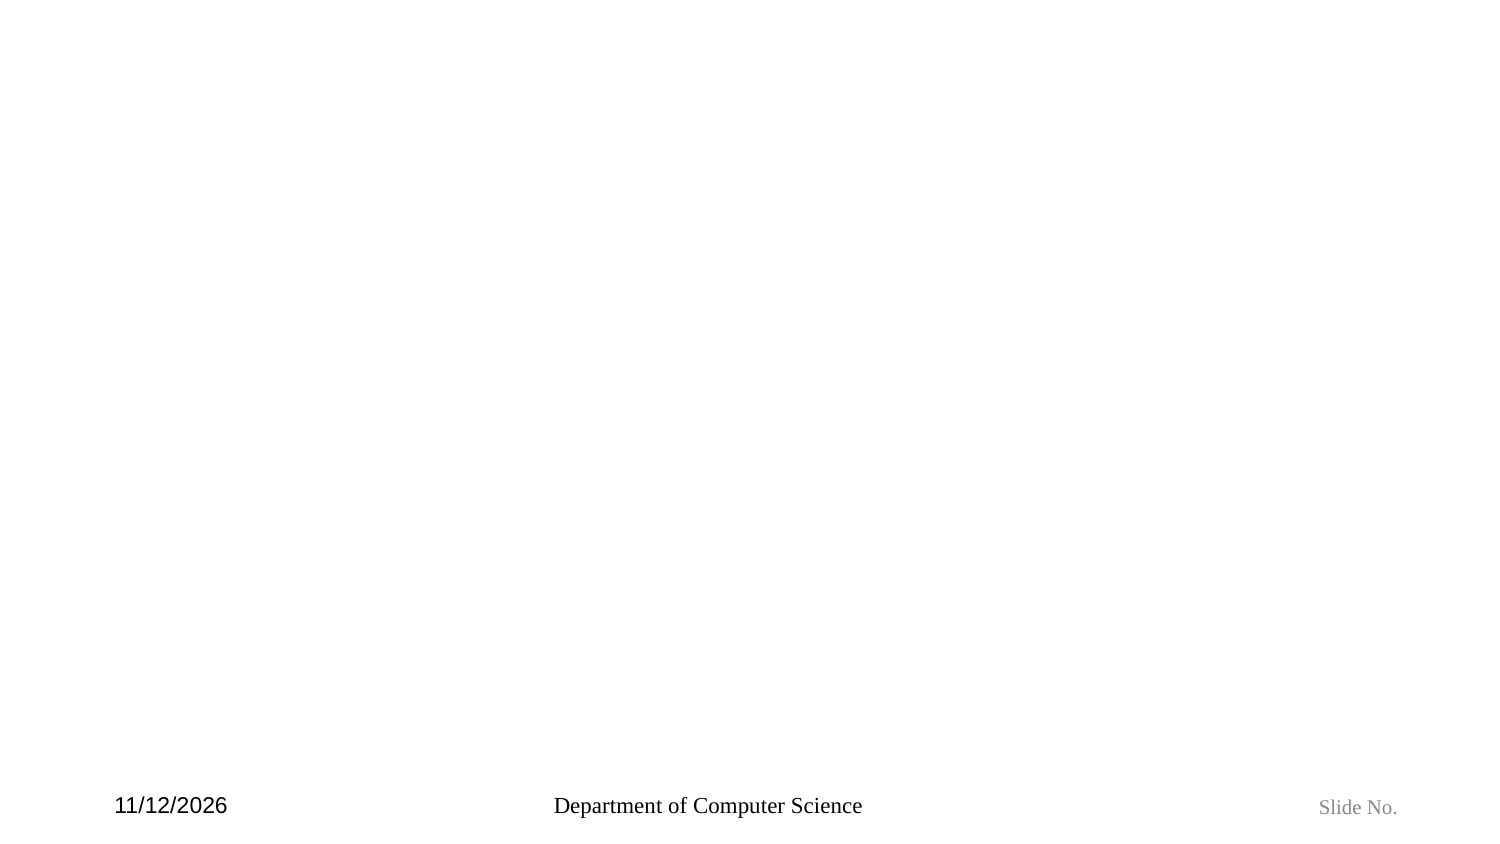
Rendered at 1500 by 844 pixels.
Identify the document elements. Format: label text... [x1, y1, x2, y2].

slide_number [103, 782, 441, 827]
text_box Slide No. [1307, 782, 1477, 827]
footer Department of Computer Science [455, 782, 962, 827]
